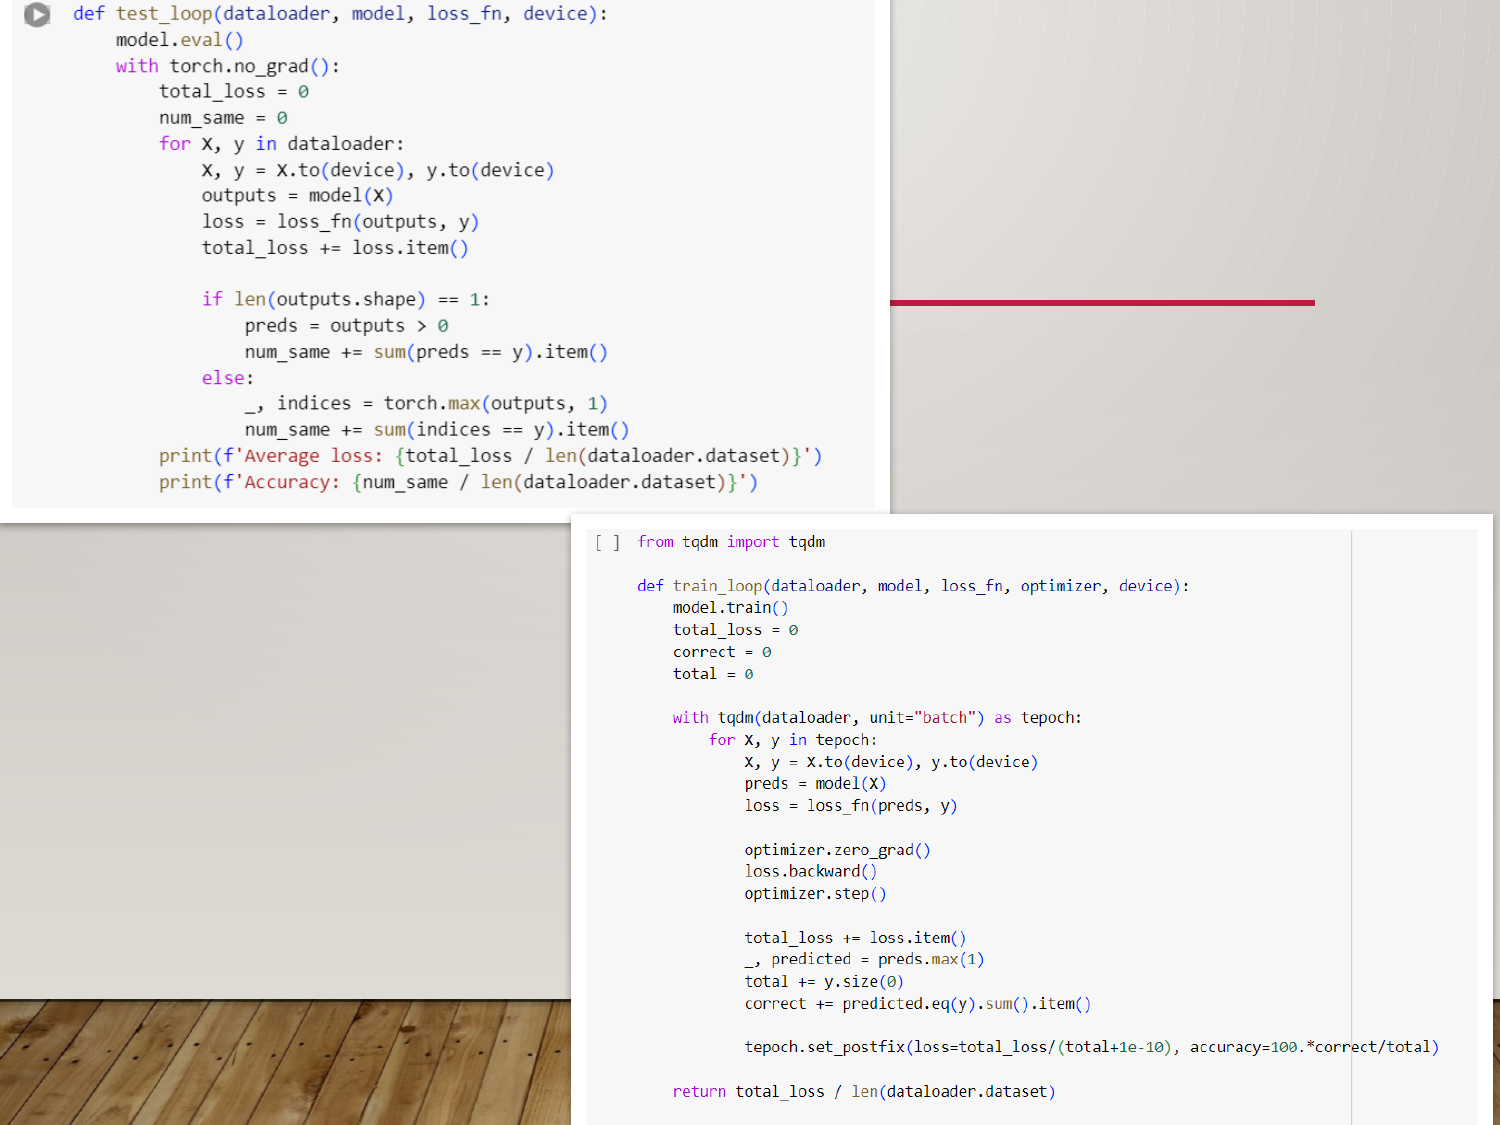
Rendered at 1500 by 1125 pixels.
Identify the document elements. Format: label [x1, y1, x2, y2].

picture [585, 528, 1479, 1125]
picture [1493, 999, 1500, 1125]
picture [0, 999, 571, 1125]
list [12, 0, 876, 510]
